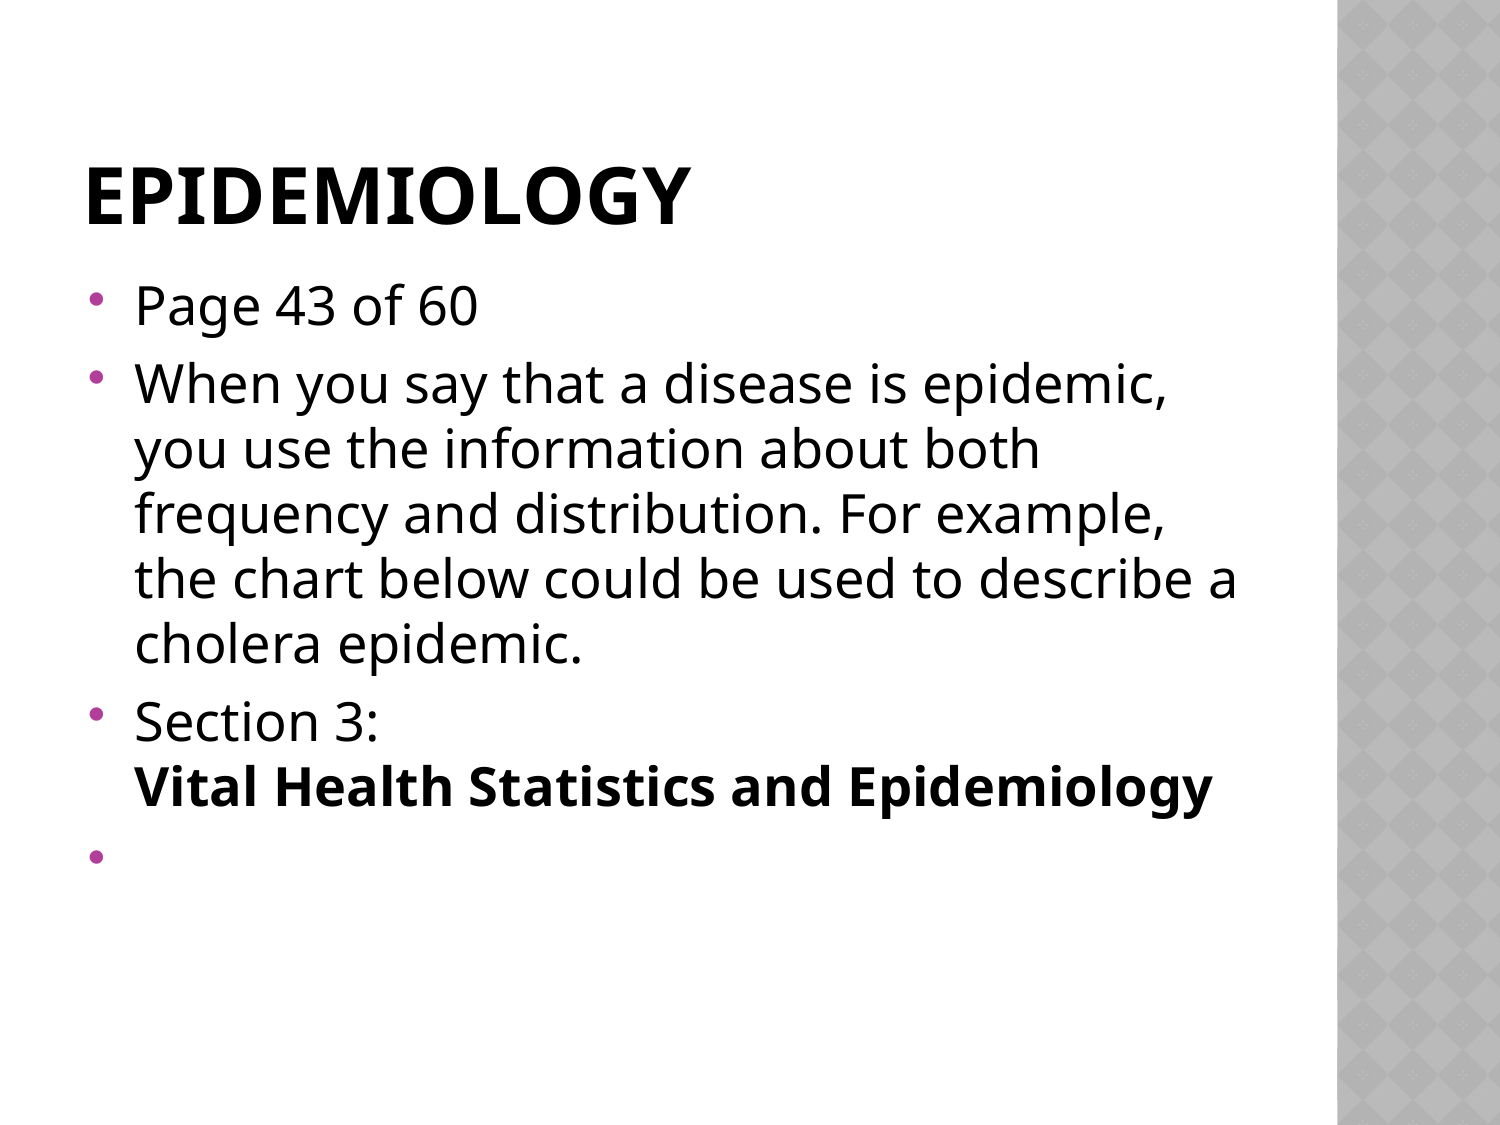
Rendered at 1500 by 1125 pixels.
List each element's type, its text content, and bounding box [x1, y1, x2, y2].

list Page 43 of 60 When you say that a disease is epidemic, you use the information about both frequency and distribution. For example, the chart below could be used to describe a cholera epidemic. Section 3: Vital Health Statistics and Epidemiology [75, 264, 1263, 1059]
title EPIDEMIOLOGY [75, 52, 1263, 240]
